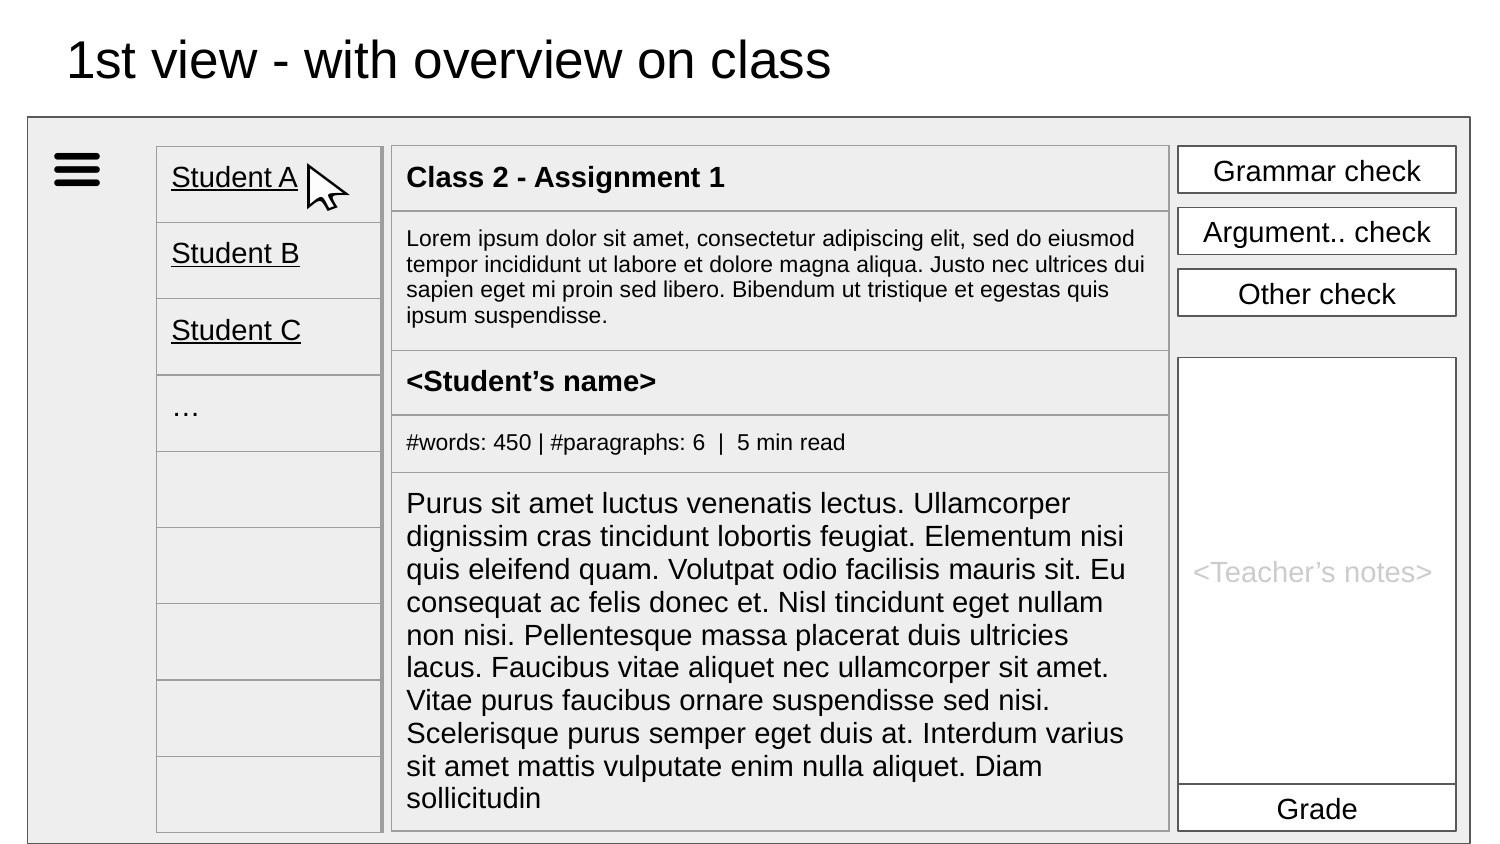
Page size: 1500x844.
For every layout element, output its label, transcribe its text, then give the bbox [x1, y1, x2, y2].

table_cell [157, 757, 380, 832]
table_cell <Student’s name> [392, 351, 1168, 414]
table_cell [157, 452, 380, 527]
picture [307, 163, 351, 212]
table_cell [157, 528, 380, 603]
table_cell Lorem ipsum dolor sit amet, consectetur adipiscing elit, sed do eiusmod tempor incididunt ut labore et dolore magna aliqua. Justo nec ultrices dui sapien eget mi proin sed libero. Bibendum ut tristique et egestas quis ipsum suspendisse. [392, 212, 1168, 350]
text_box Grammar check [1178, 145, 1457, 193]
picture [50, 143, 104, 196]
table_header Student A [157, 147, 380, 222]
table_cell [157, 604, 380, 679]
table_cell #words: 450 | #paragraphs: 6 | 5 min read [392, 416, 1168, 472]
table_cell Purus sit amet luctus venenatis lectus. Ullamcorper dignissim cras tincidunt lobortis feugiat. Elementum nisi quis eleifend quam. Volutpat odio facilisis mauris sit. Eu consequat ac felis donec et. Nisl tincidunt eget nullam non nisi. Pellentesque massa placerat duis ultricies lacus. Faucibus vitae aliquet nec ullamcorper sit amet. Vitae purus faucibus ornare suspendisse sed nisi. Scelerisque purus semper eget duis at. Interdum varius sit amet mattis vulputate enim nulla aliquet. Diam sollicitudin [392, 473, 1168, 830]
text_box [27, 116, 1471, 844]
text_box Argument.. check [1178, 207, 1457, 255]
title 1st view - with overview on class [51, 10, 1449, 105]
table_header Class 2 - Assignment 1 [392, 146, 1168, 210]
table_cell [157, 681, 380, 756]
text_box Grade [1178, 784, 1457, 832]
text_box <Teacher’s notes> [1178, 357, 1457, 784]
table_cell Student B [157, 223, 380, 298]
table_cell … [157, 376, 380, 451]
table_cell Student C [157, 299, 380, 374]
text_box Other check [1178, 268, 1457, 317]
